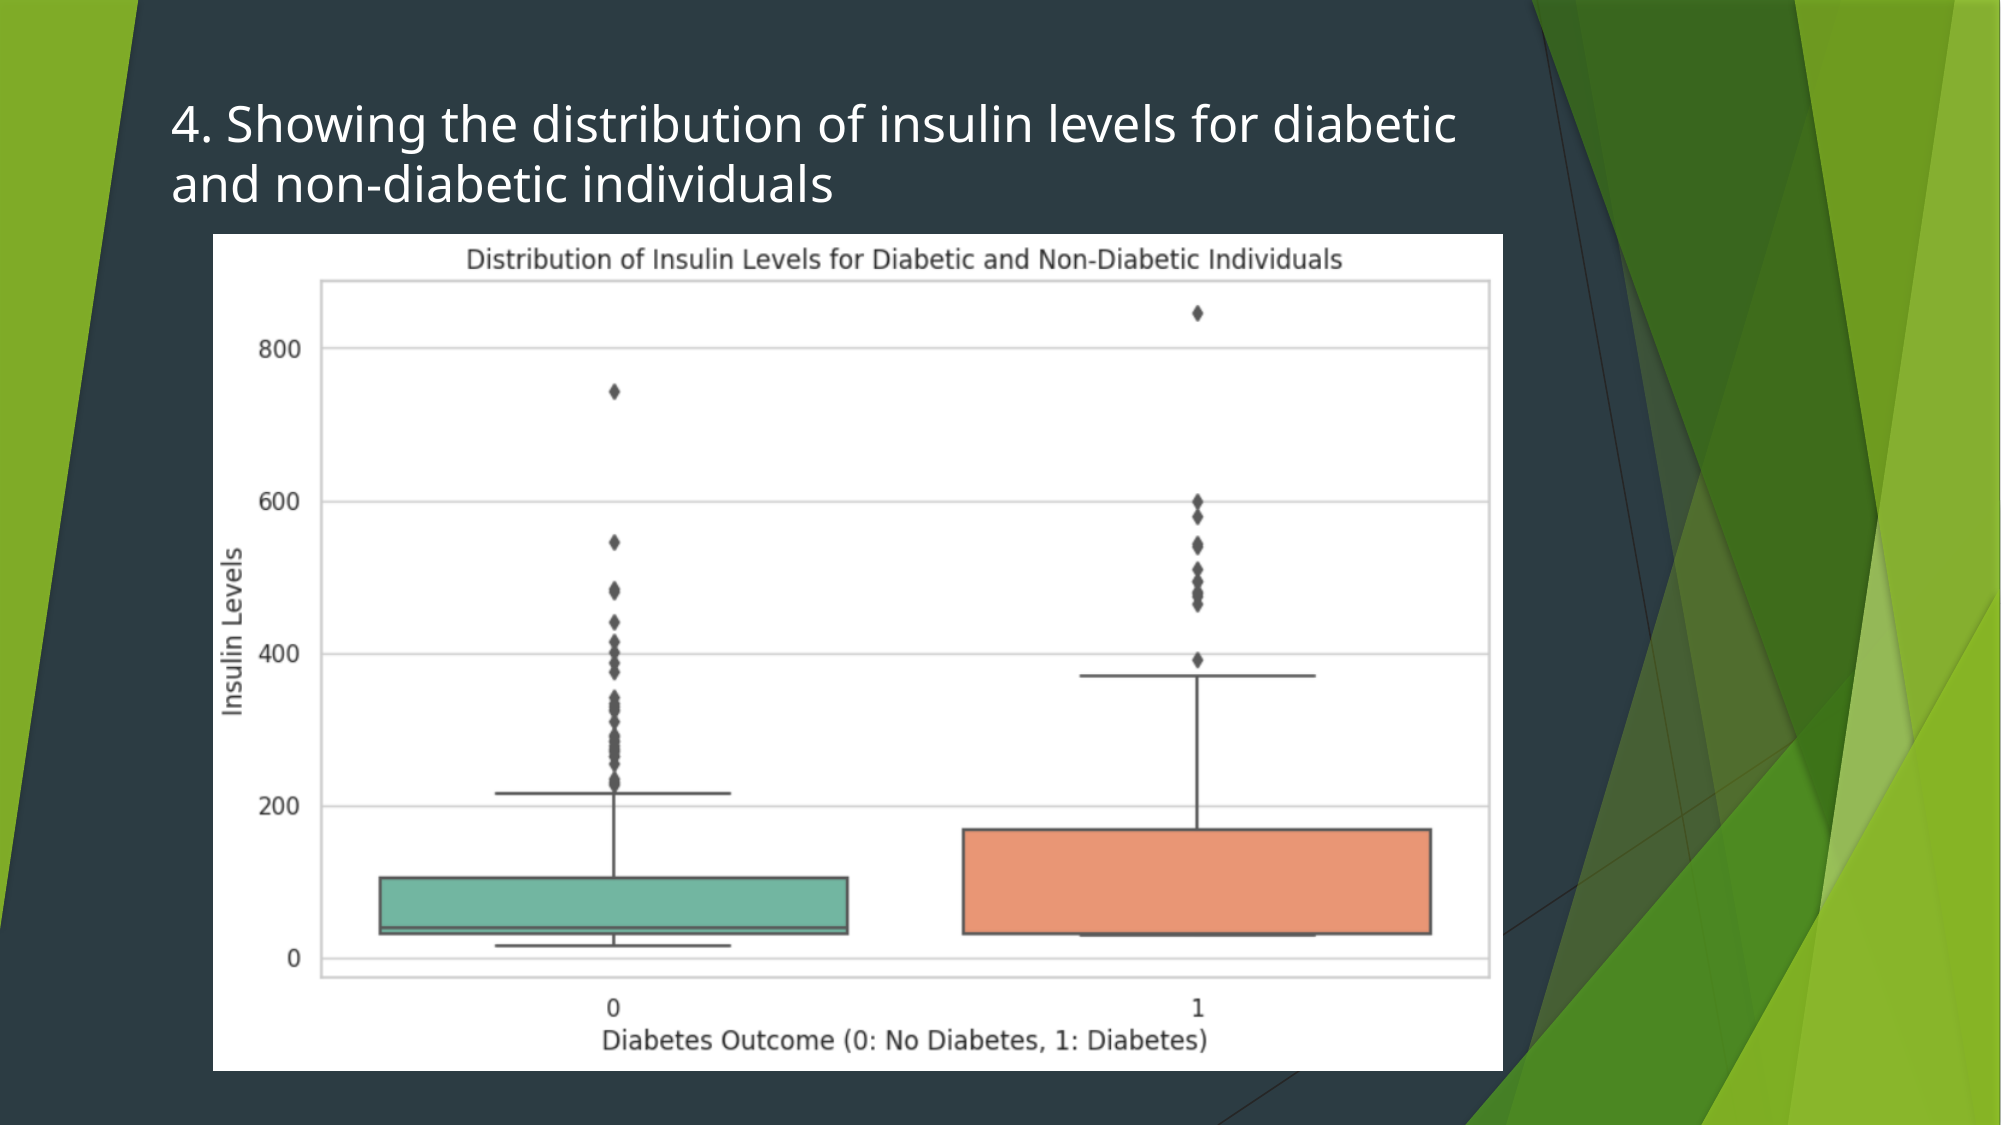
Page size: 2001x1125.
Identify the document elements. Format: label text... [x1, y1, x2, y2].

picture [213, 234, 1504, 1072]
subtitle 4. Showing the distribution of insulin levels for diabetic and non-diabetic individuals [156, 85, 1560, 215]
